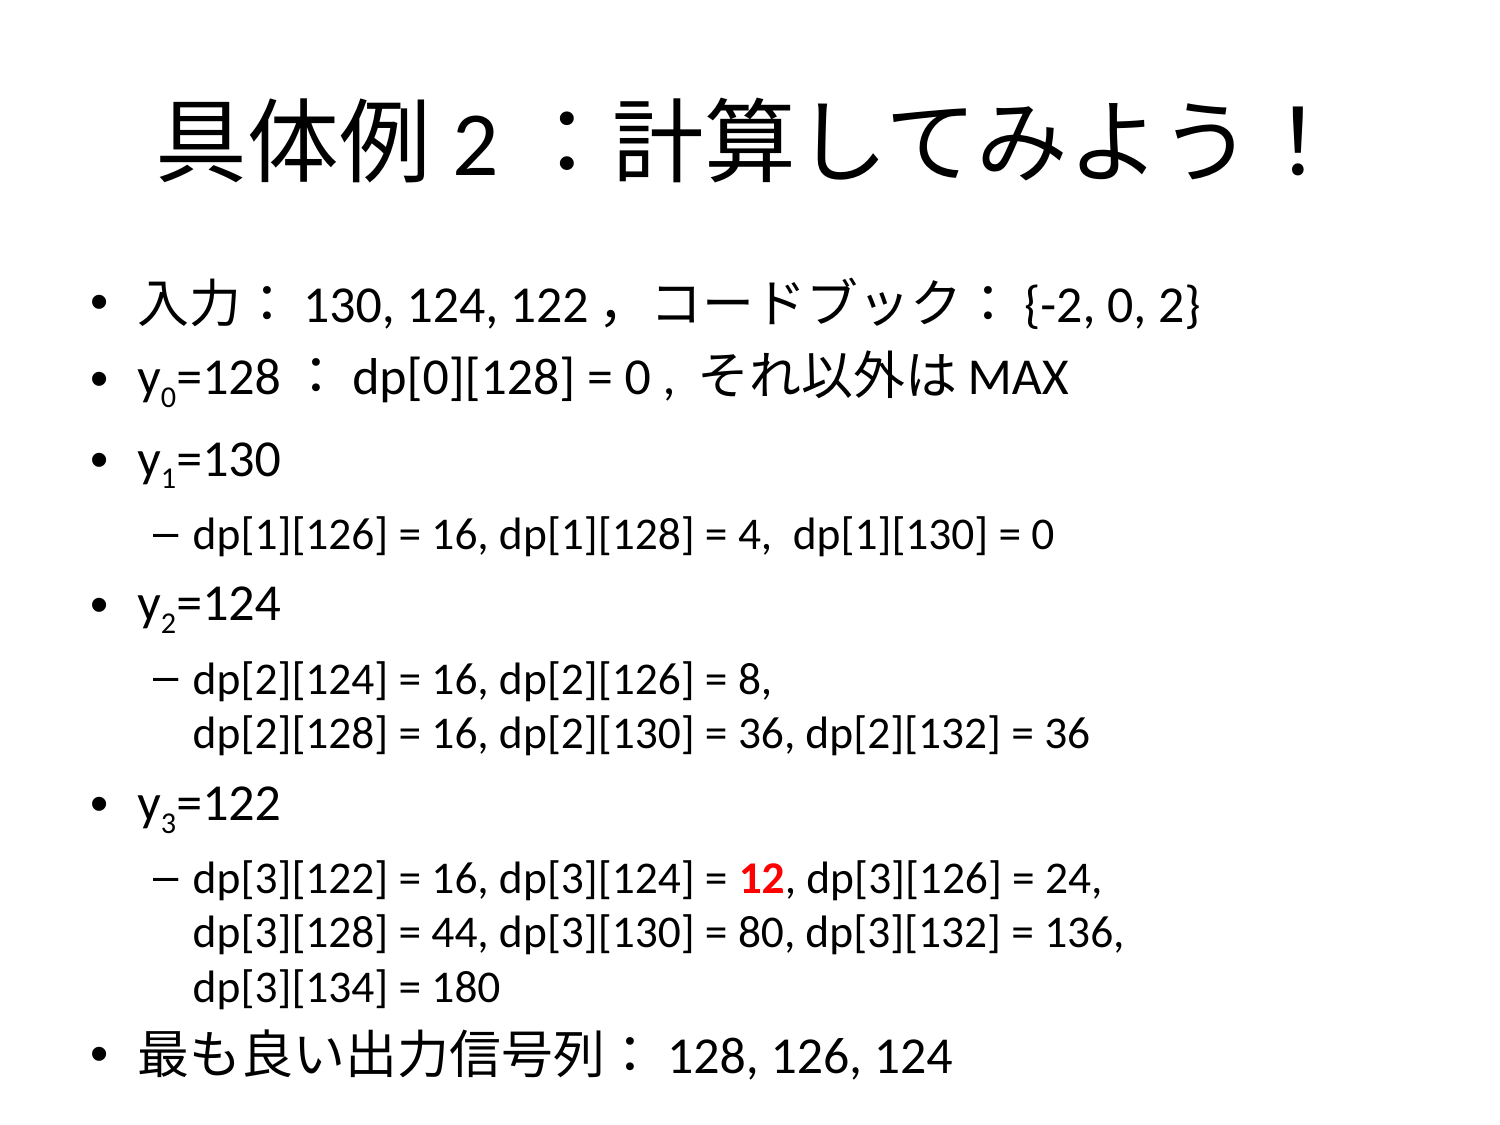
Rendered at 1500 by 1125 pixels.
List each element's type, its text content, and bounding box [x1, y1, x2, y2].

list 入力：130, 124, 122，コードブック：{-2, 0, 2} y0=128：dp[0][128] = 0 , それ以外はMAX y1=130 dp[1][126] = 16, dp[1][128] = 4, dp[1][130] = 0 y2=124 dp[2][124] = 16, dp[2][126] = 8, dp[2][128] = 16, dp[2][130] = 36, dp[2][132] = 36 y3=122 dp[3][122] = 16, dp[3][124] = 12, dp[3][126] = 24, dp[3][128] = 44, dp[3][130] = 80, dp[3][132] = 136, dp[3][134] = 180 最も良い出力信号列：128, 126, 124 [75, 262, 1459, 1094]
title 具体例2：計算してみよう！ [75, 45, 1425, 233]
